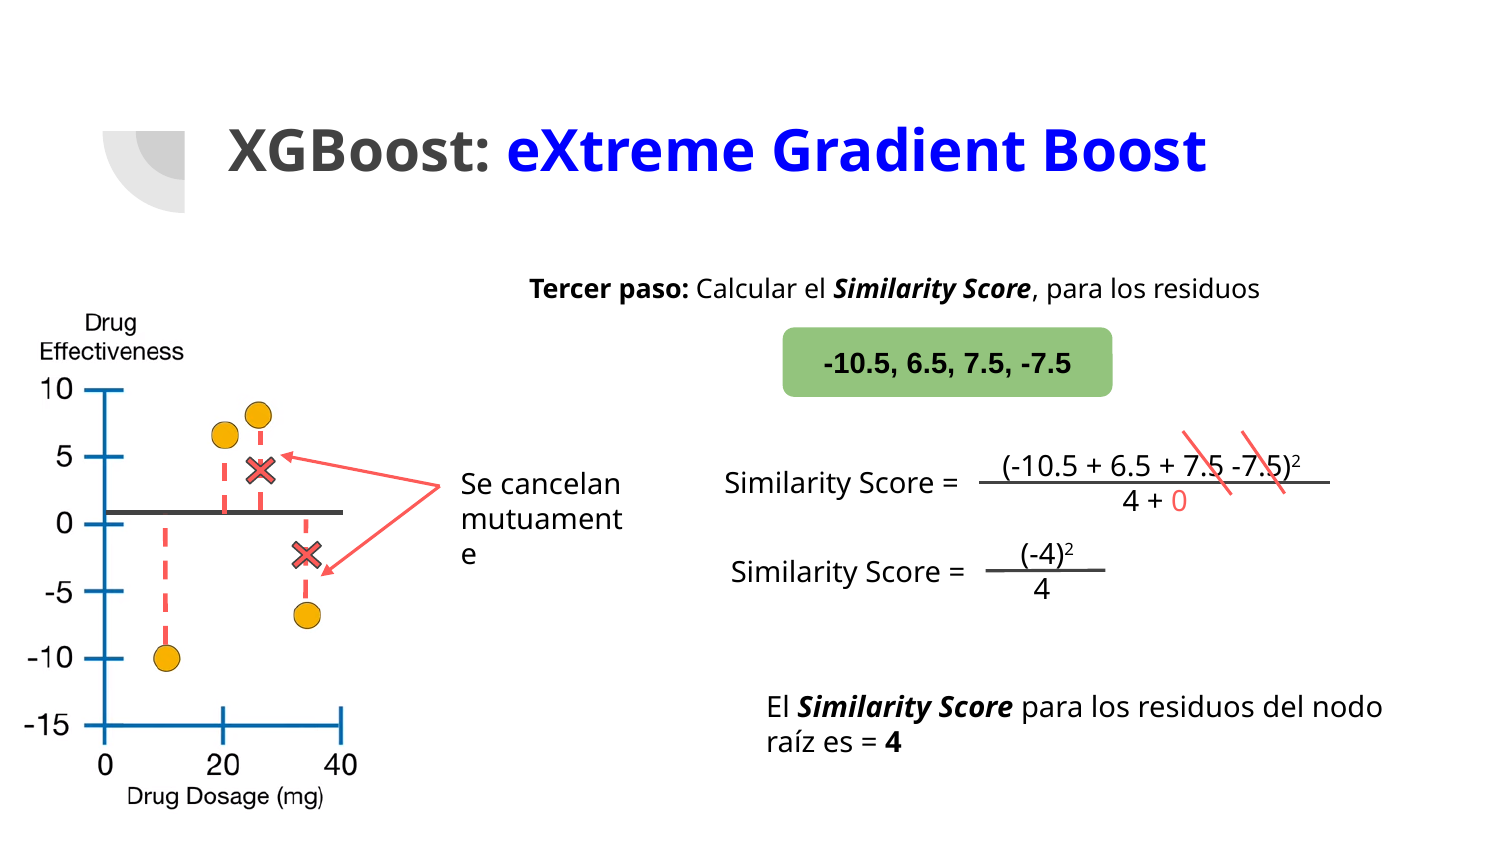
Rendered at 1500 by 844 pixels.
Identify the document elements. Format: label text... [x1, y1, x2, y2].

list Tercer paso: Calcular el Similarity Score, para los residuos [514, 256, 1368, 319]
picture [21, 289, 403, 822]
text_box (-4)2 4 [978, 520, 1106, 569]
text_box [279, 454, 440, 487]
text_box (-10.5 + 6.5 + 7.5 -7.5)2 4 + 0 [972, 431, 1346, 532]
text_box El Similarity Score para los residuos del nodo raíz es = 4 [751, 673, 1418, 774]
title XGBoost: eXtreme Gradient Boost [213, 98, 1368, 263]
text_box (-4)2 4 [978, 577, 1106, 621]
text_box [1182, 430, 1232, 495]
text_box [320, 485, 440, 577]
text_box -10.5, 6.5, 7.5, -7.5 [782, 327, 1113, 397]
text_box Similarity Score = [709, 449, 980, 515]
text_box Se cancelan mutuamente [445, 450, 655, 586]
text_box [1241, 430, 1285, 494]
text_box Similarity Score = [715, 537, 986, 603]
